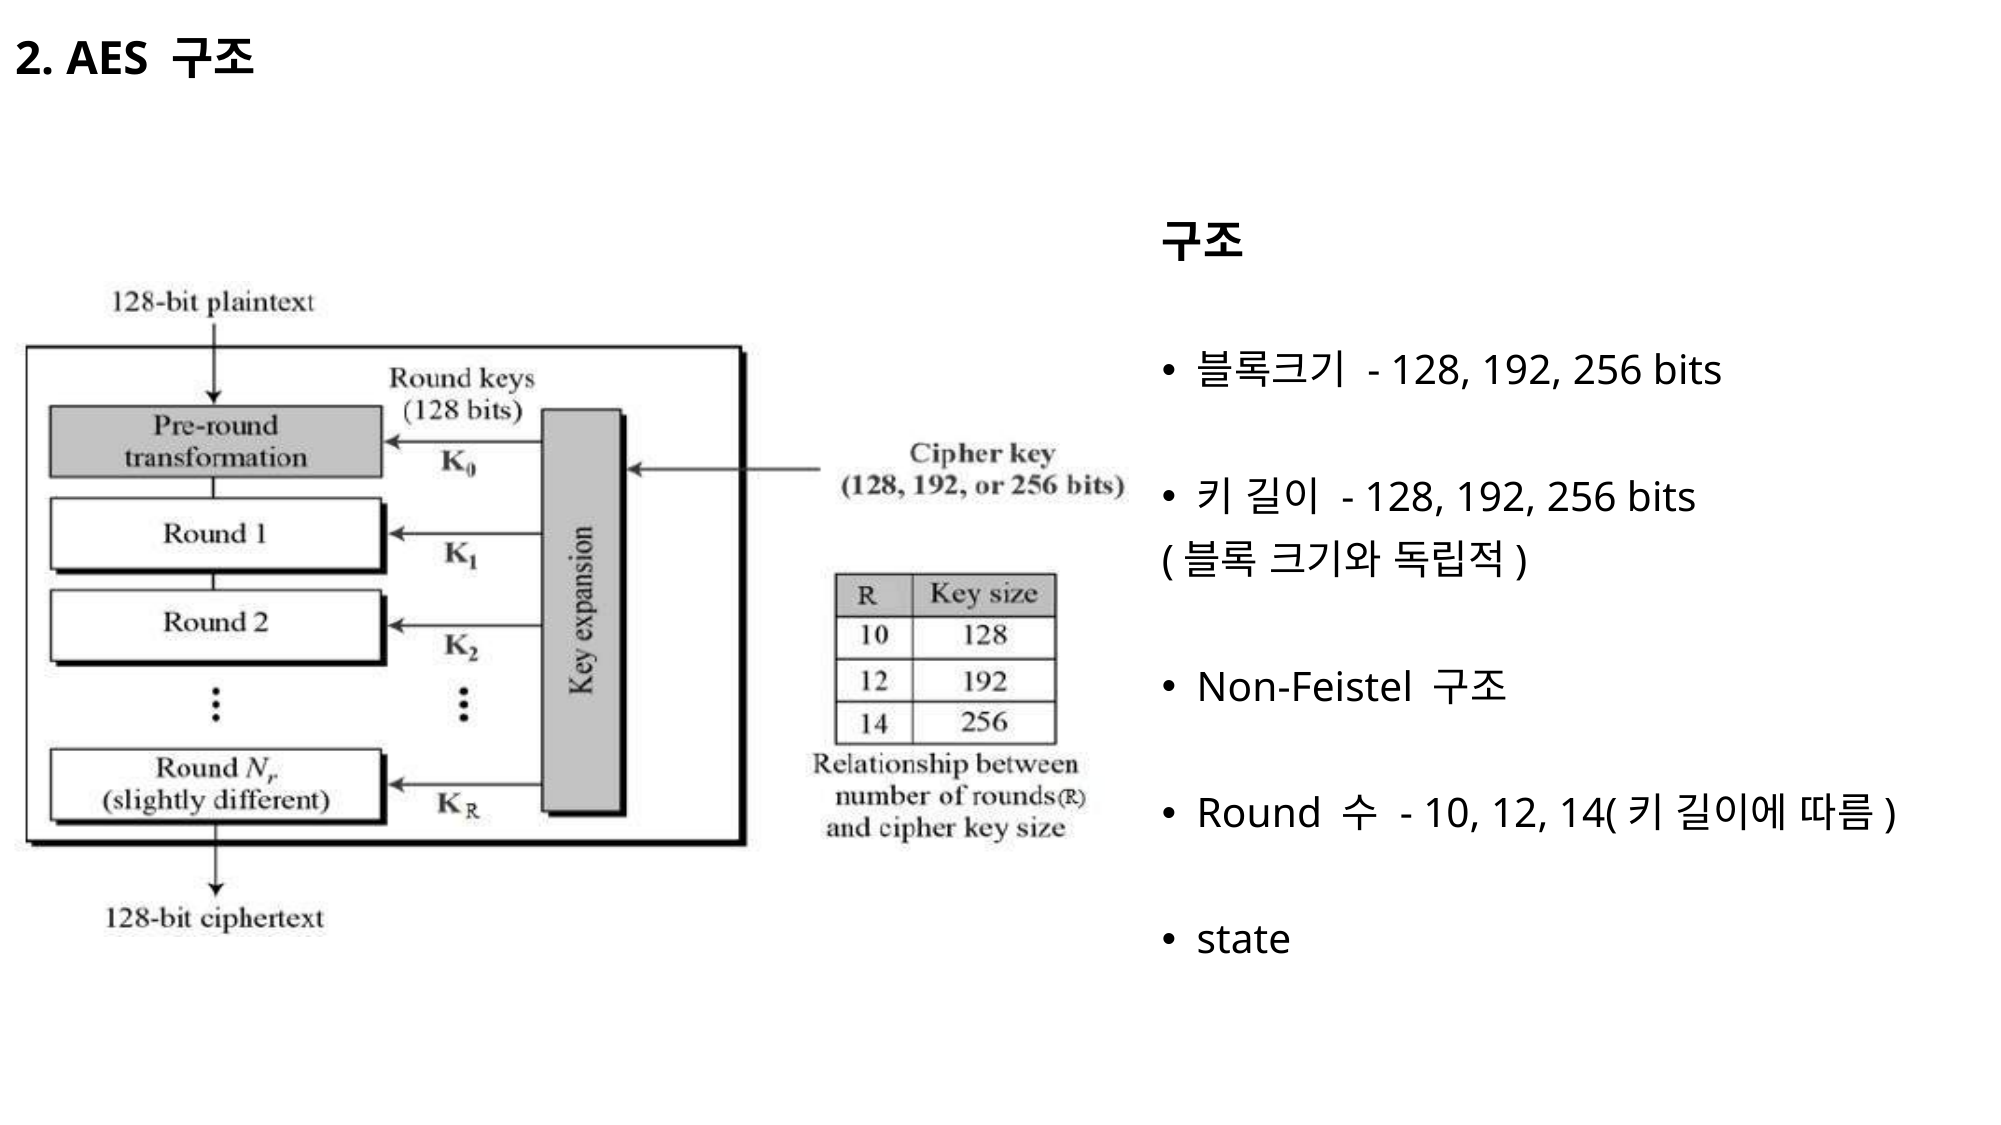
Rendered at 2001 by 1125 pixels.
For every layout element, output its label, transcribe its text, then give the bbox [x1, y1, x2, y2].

title 2. AES 구조 [0, 0, 2000, 119]
picture [0, 281, 1129, 937]
list 구조 블록크기 - 128, 192, 256 bits 키 길이 - 128, 192, 256 bits (블록 크기와 독립적) Non-Feistel 구조 Round 수 - 10, 12, 14(키 길이에 따름) state [1146, 211, 1966, 977]
